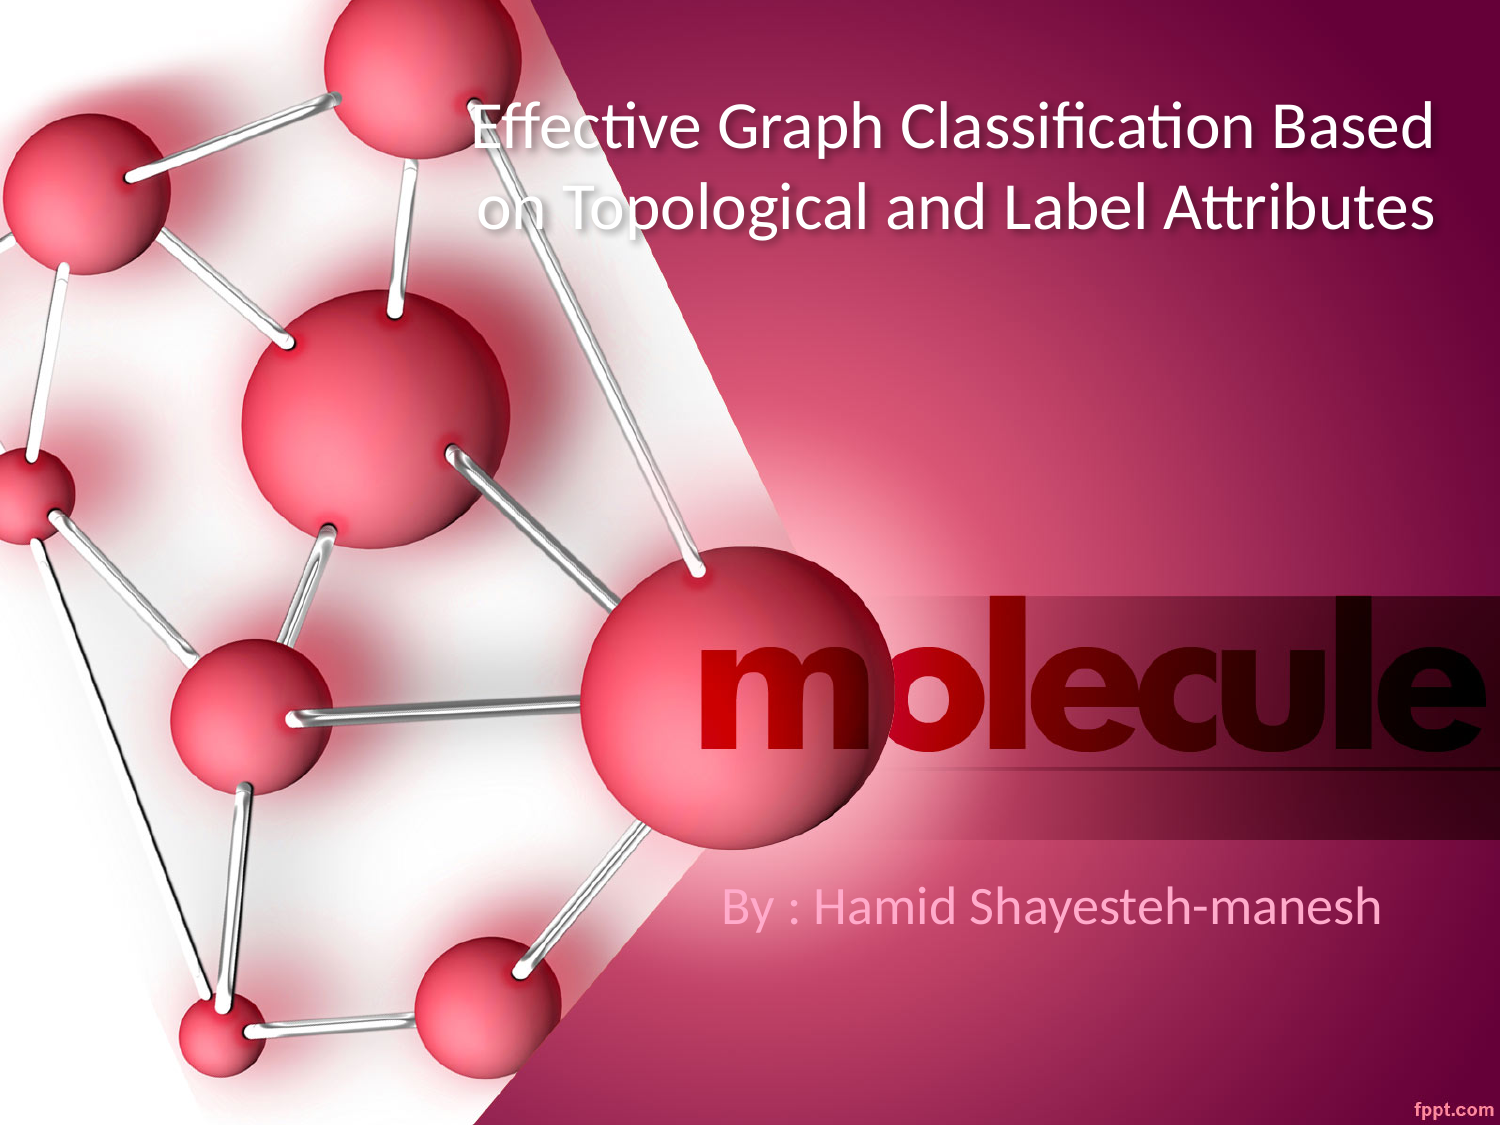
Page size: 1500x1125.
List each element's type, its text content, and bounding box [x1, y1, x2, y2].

picture [0, 0, 1500, 1125]
subtitle By : Hamid Shayesteh-manesh [349, 863, 1400, 1039]
title Effective Graph Classification Based on Topological and Label Attributes [449, 36, 1452, 287]
